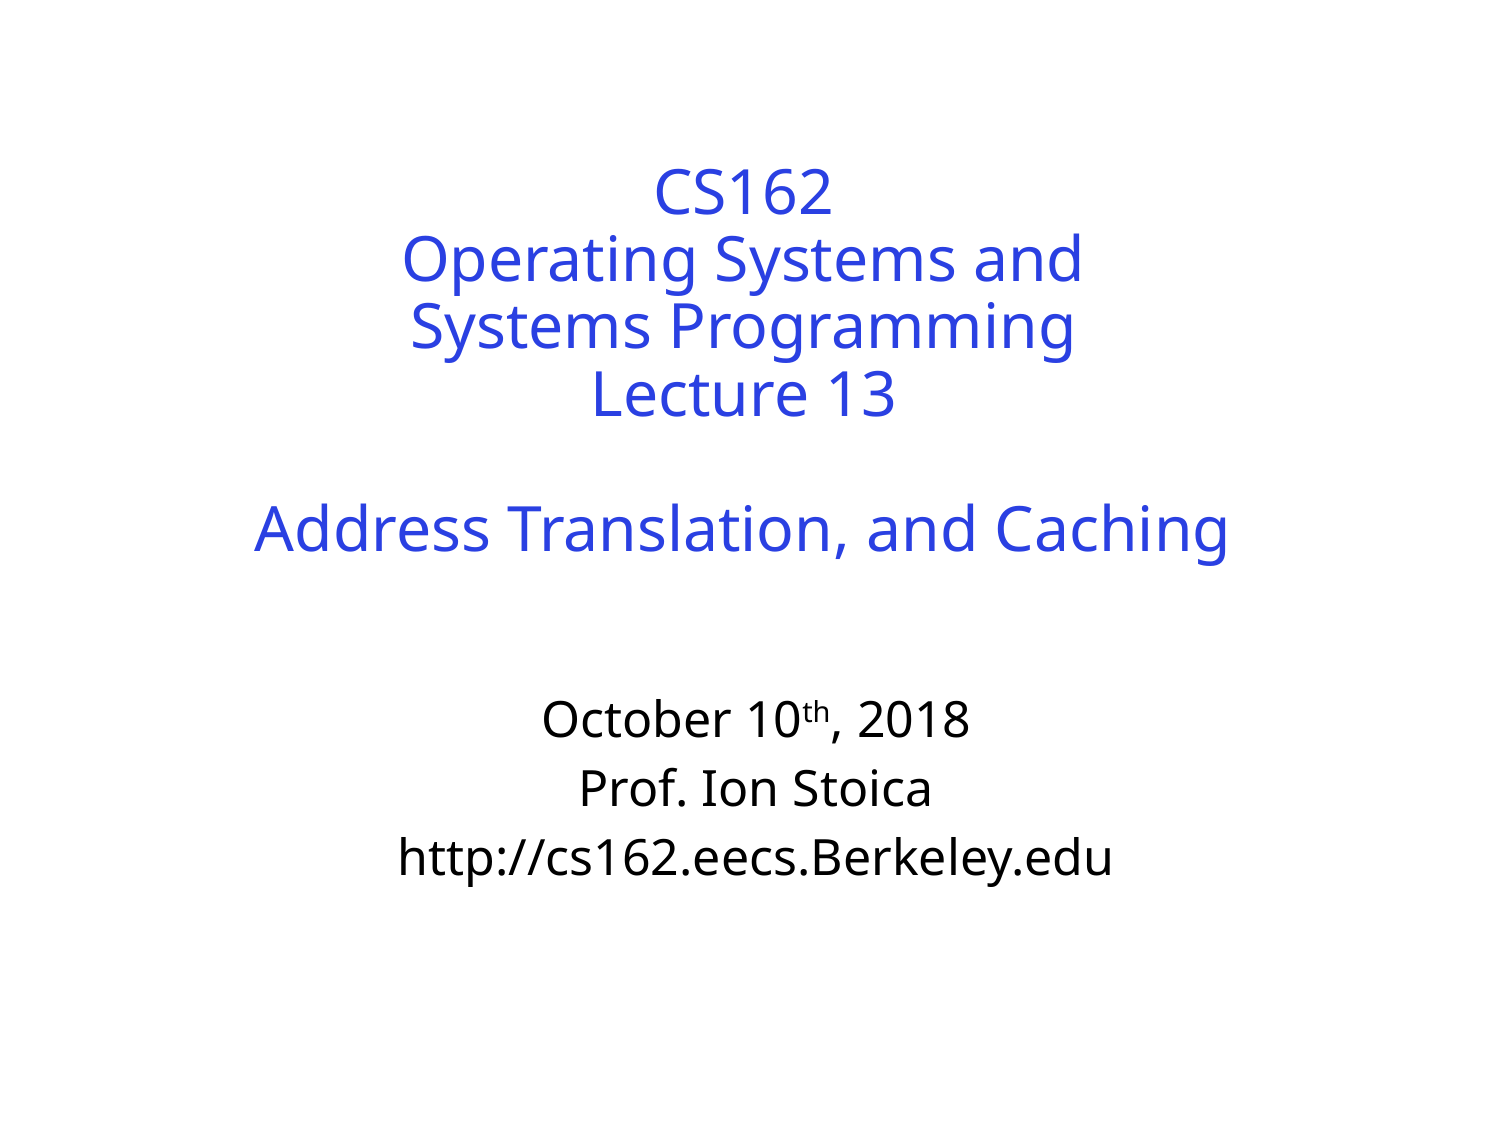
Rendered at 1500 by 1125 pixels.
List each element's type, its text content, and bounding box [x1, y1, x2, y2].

title CS162 Operating Systems and Systems Programming Lecture 13 Address Translation, and Caching [99, 174, 1388, 550]
subtitle October 10th, 2018 Prof. Ion Stoica http://cs162.eecs.Berkeley.edu [99, 687, 1413, 925]
